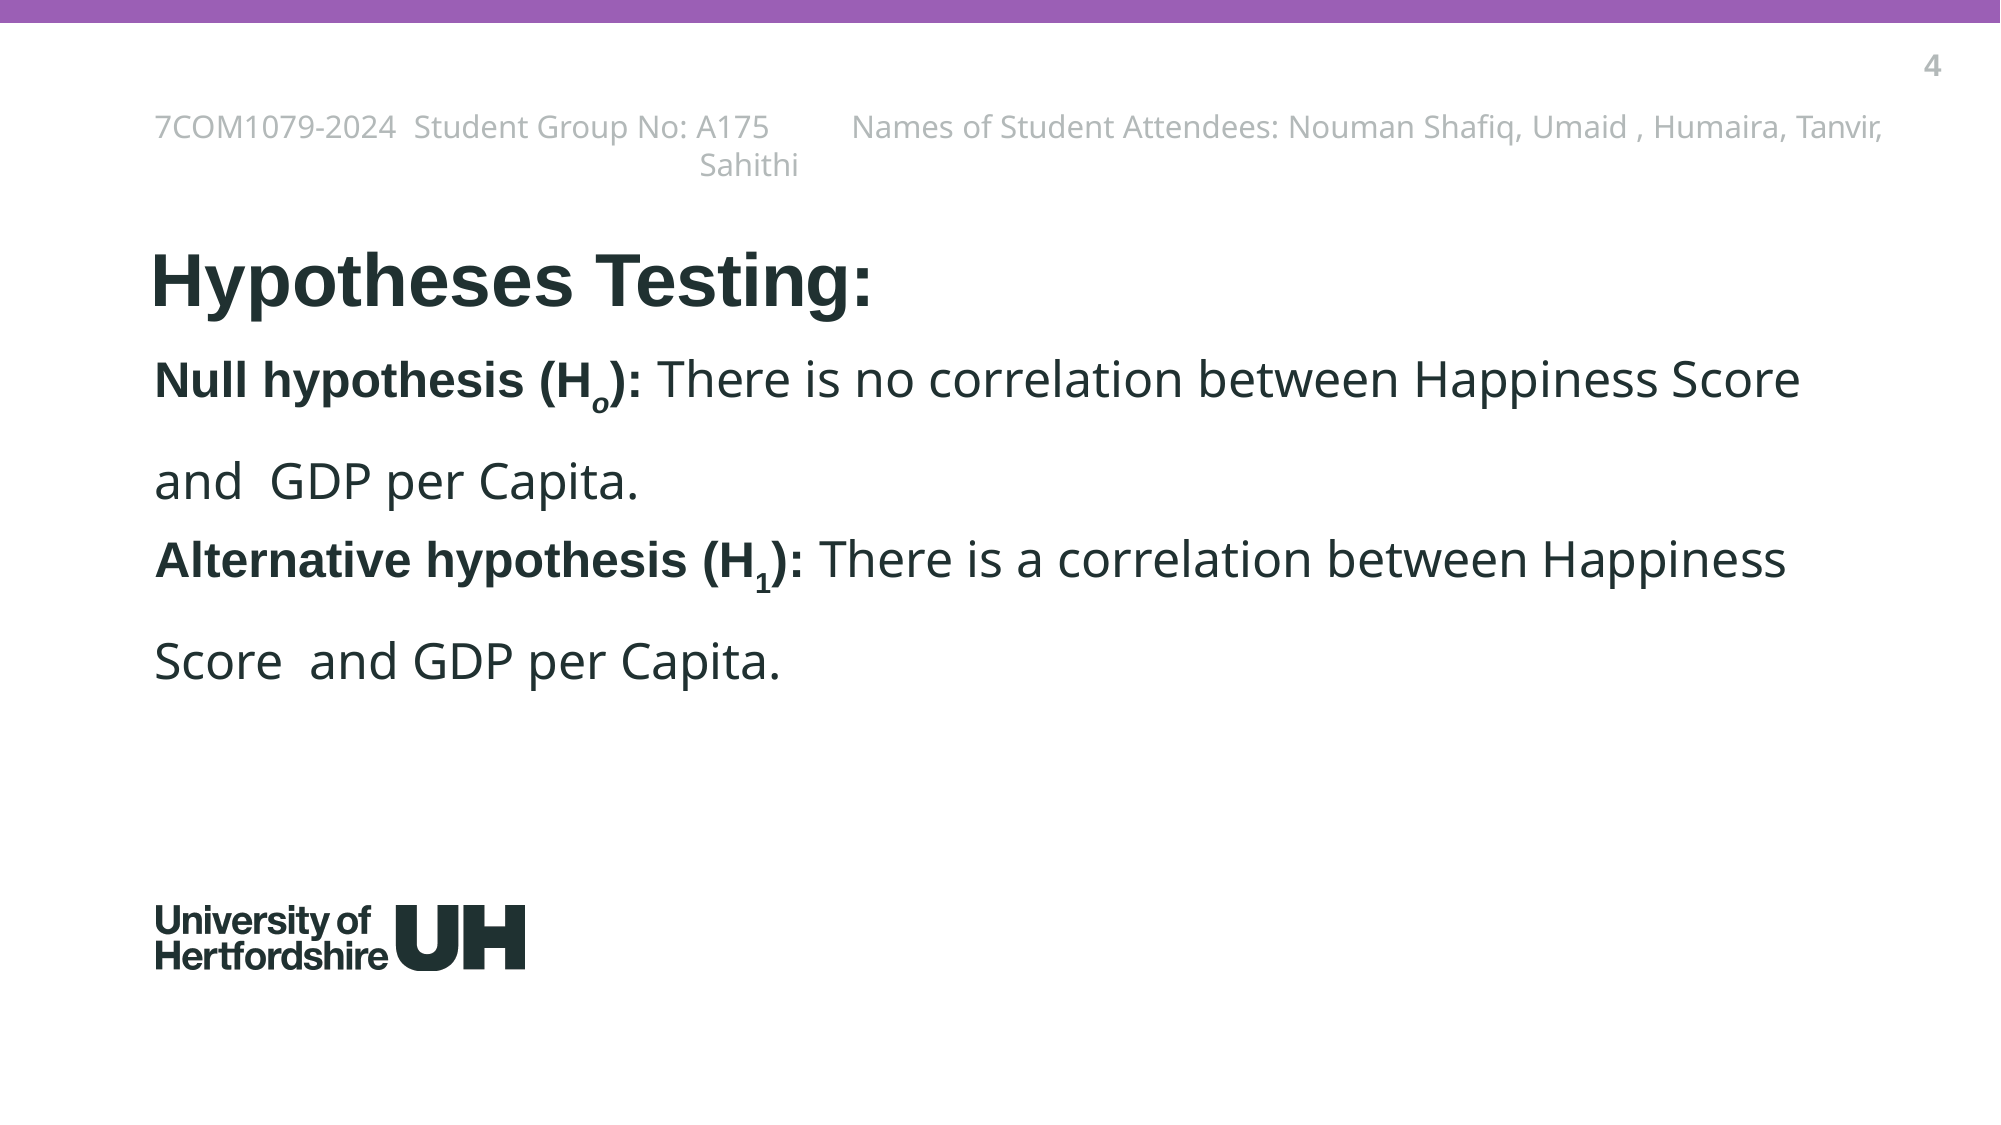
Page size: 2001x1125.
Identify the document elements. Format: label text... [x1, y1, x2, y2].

text_box 4 7COM1079-2024 Student Group No: A175 Names of Student Attendees: Nouman Shafiq, Umaid , Humaira, Tanvir, Sahithi Hypotheses Testing: Null hypothesis (Ho): There is no correlation between Happiness Score and GDP per Capita. Alternative hypothesis (H1): There is a correlation between Happiness Score and GDP per Capita. [140, 43, 1945, 690]
picture [156, 905, 525, 971]
